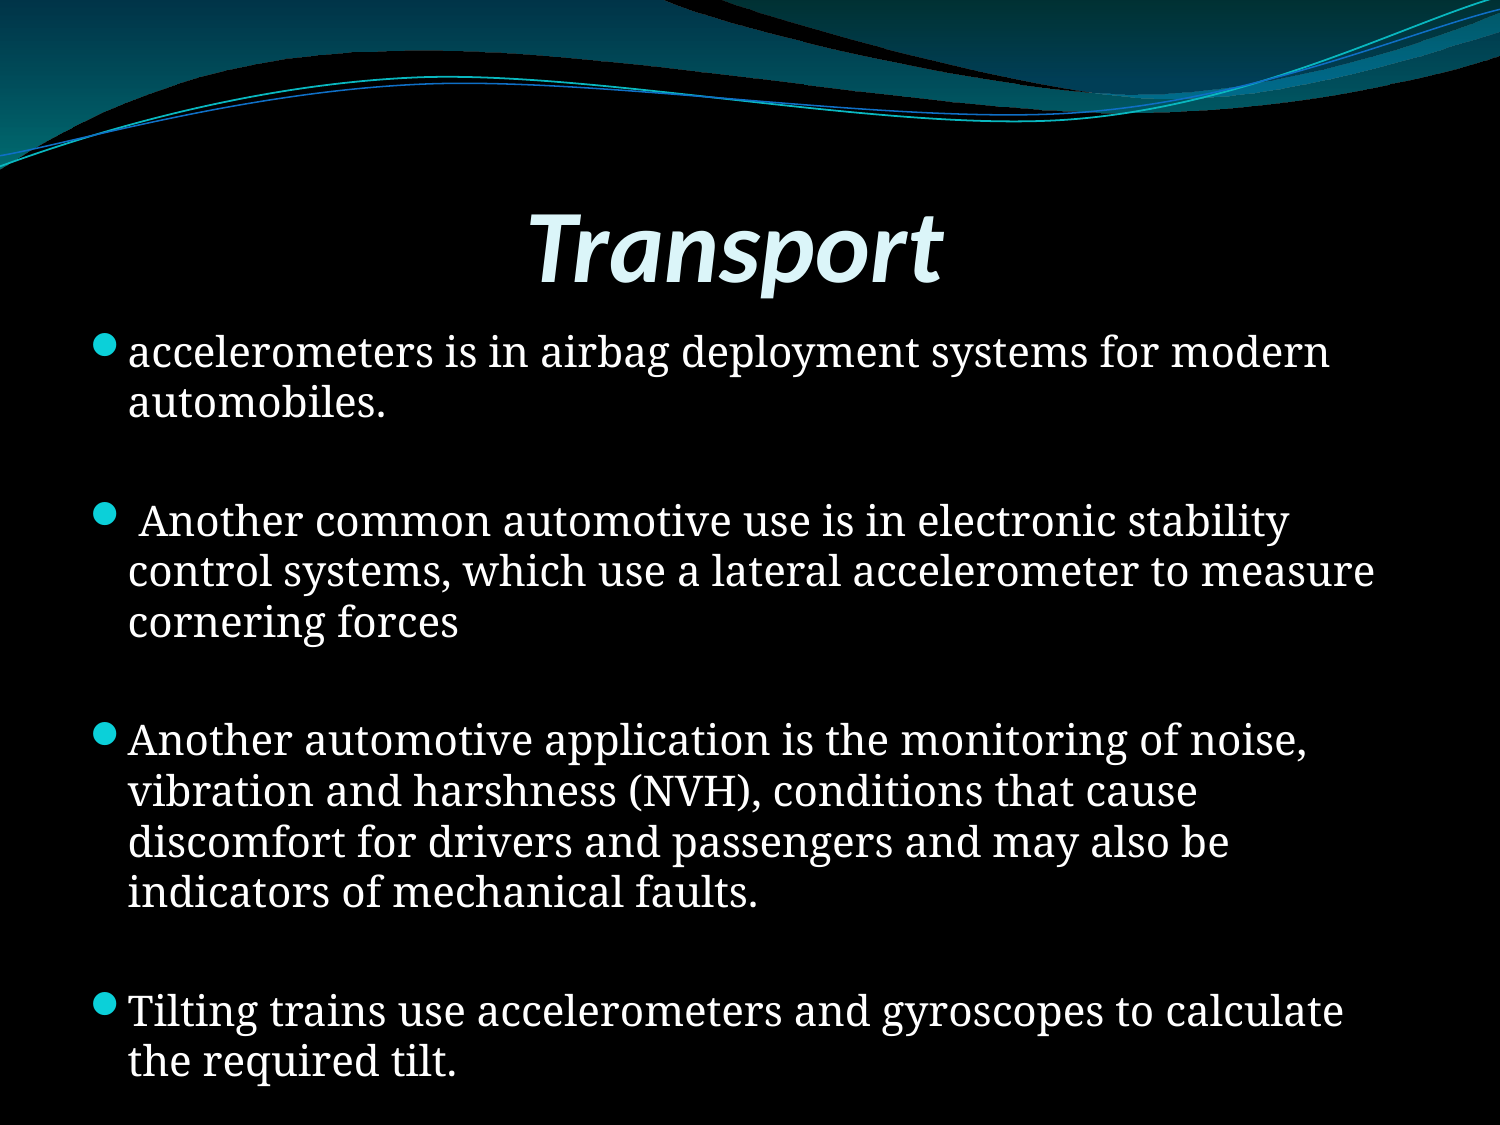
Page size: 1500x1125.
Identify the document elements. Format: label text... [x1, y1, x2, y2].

list accelerometers is in airbag deployment systems for modern automobiles. Another common automotive use is in electronic stability control systems, which use a lateral accelerometer to measure cornering forces Another automotive application is the monitoring of noise, vibration and harshness (NVH), conditions that cause discomfort for drivers and passengers and may also be indicators of mechanical faults. Tilting trains use accelerometers and gyroscopes to calculate the required tilt. [75, 317, 1425, 1100]
title Transport [75, 115, 1425, 303]
